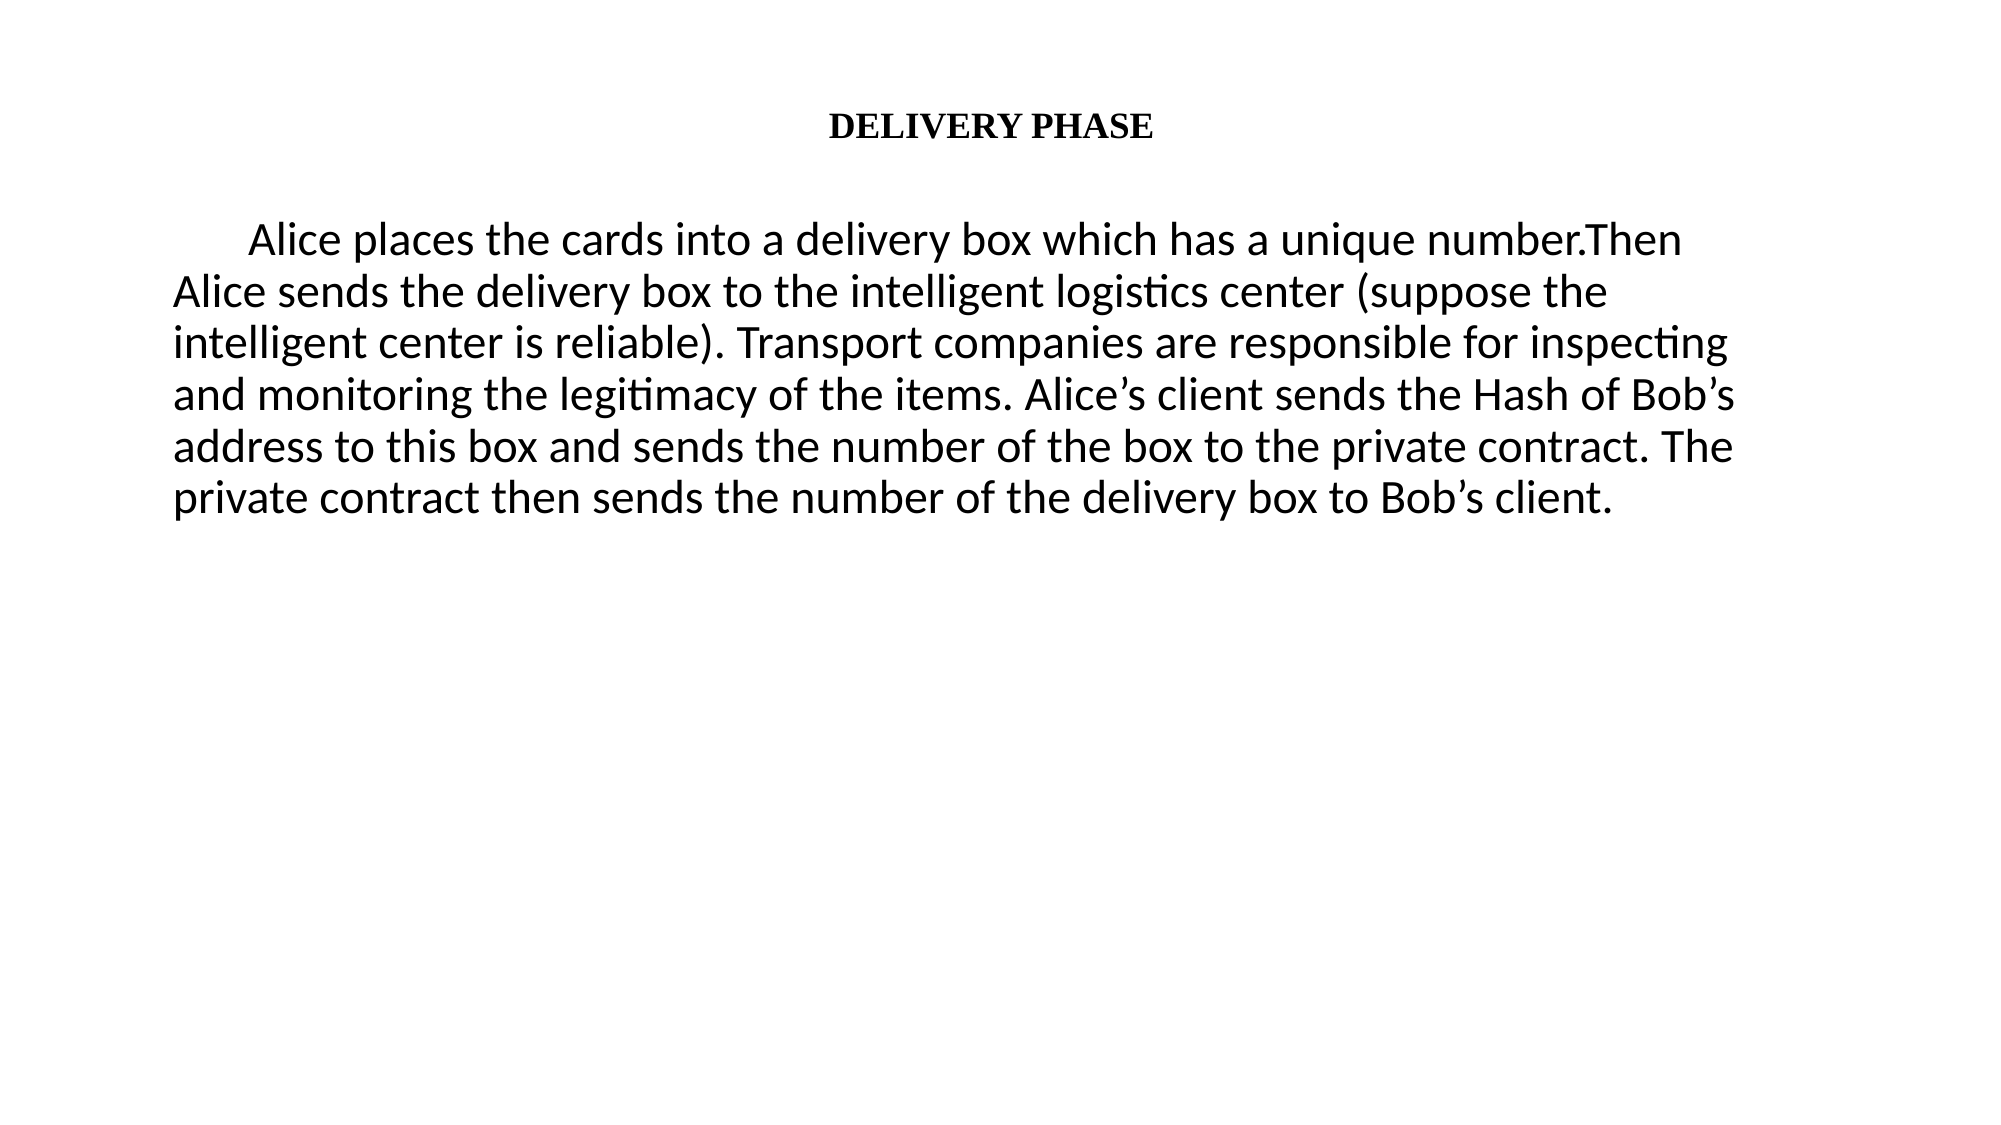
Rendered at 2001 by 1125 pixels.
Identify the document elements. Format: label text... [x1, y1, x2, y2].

list Alice places the cards into a delivery box which has a unique number.Then Alice sends the delivery box to the intelligent logistics center (suppose the intelligent center is reliable). Transport companies are responsible for inspecting and monitoring the legitimacy of the items. Alice’s client sends the Hash of Bob’s address to this box and sends the number of the box to the private contract. The private contract then sends the number of the delivery box to Bob’s client. [139, 135, 1788, 616]
title DELIVERY PHASE [212, 98, 1771, 135]
